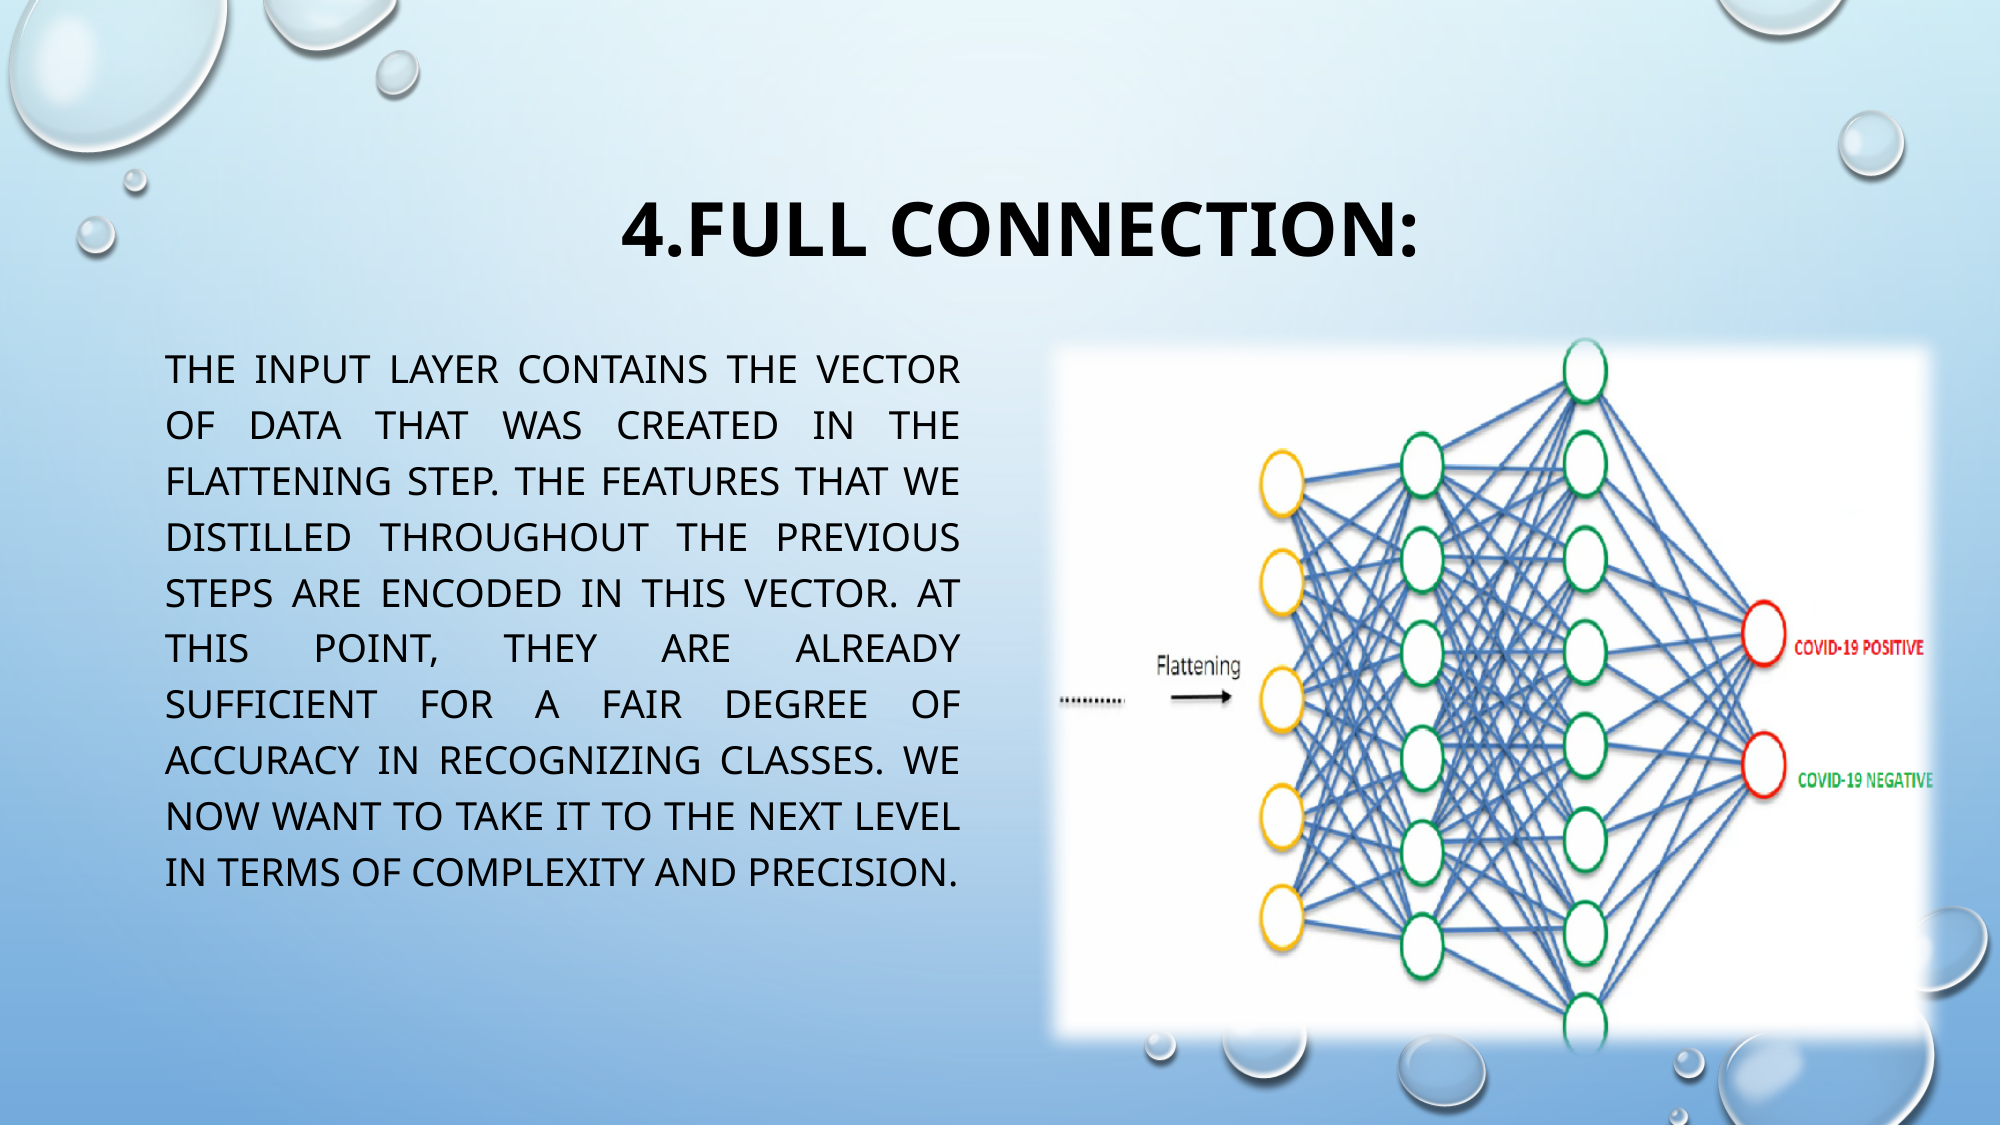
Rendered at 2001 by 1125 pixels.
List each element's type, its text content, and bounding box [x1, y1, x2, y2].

picture [0, 0, 2000, 1125]
list the input layer contains the vector of data that was created in the flattening step. The features that we distilled throughout the previous steps are encoded in this vector. At this point, they are already sufficient for a fair degree of accuracy in recognizing classes. We now want to take it to the next level in terms of complexity and precision. [149, 328, 977, 950]
title 4.Full Connection: [171, 101, 1872, 364]
